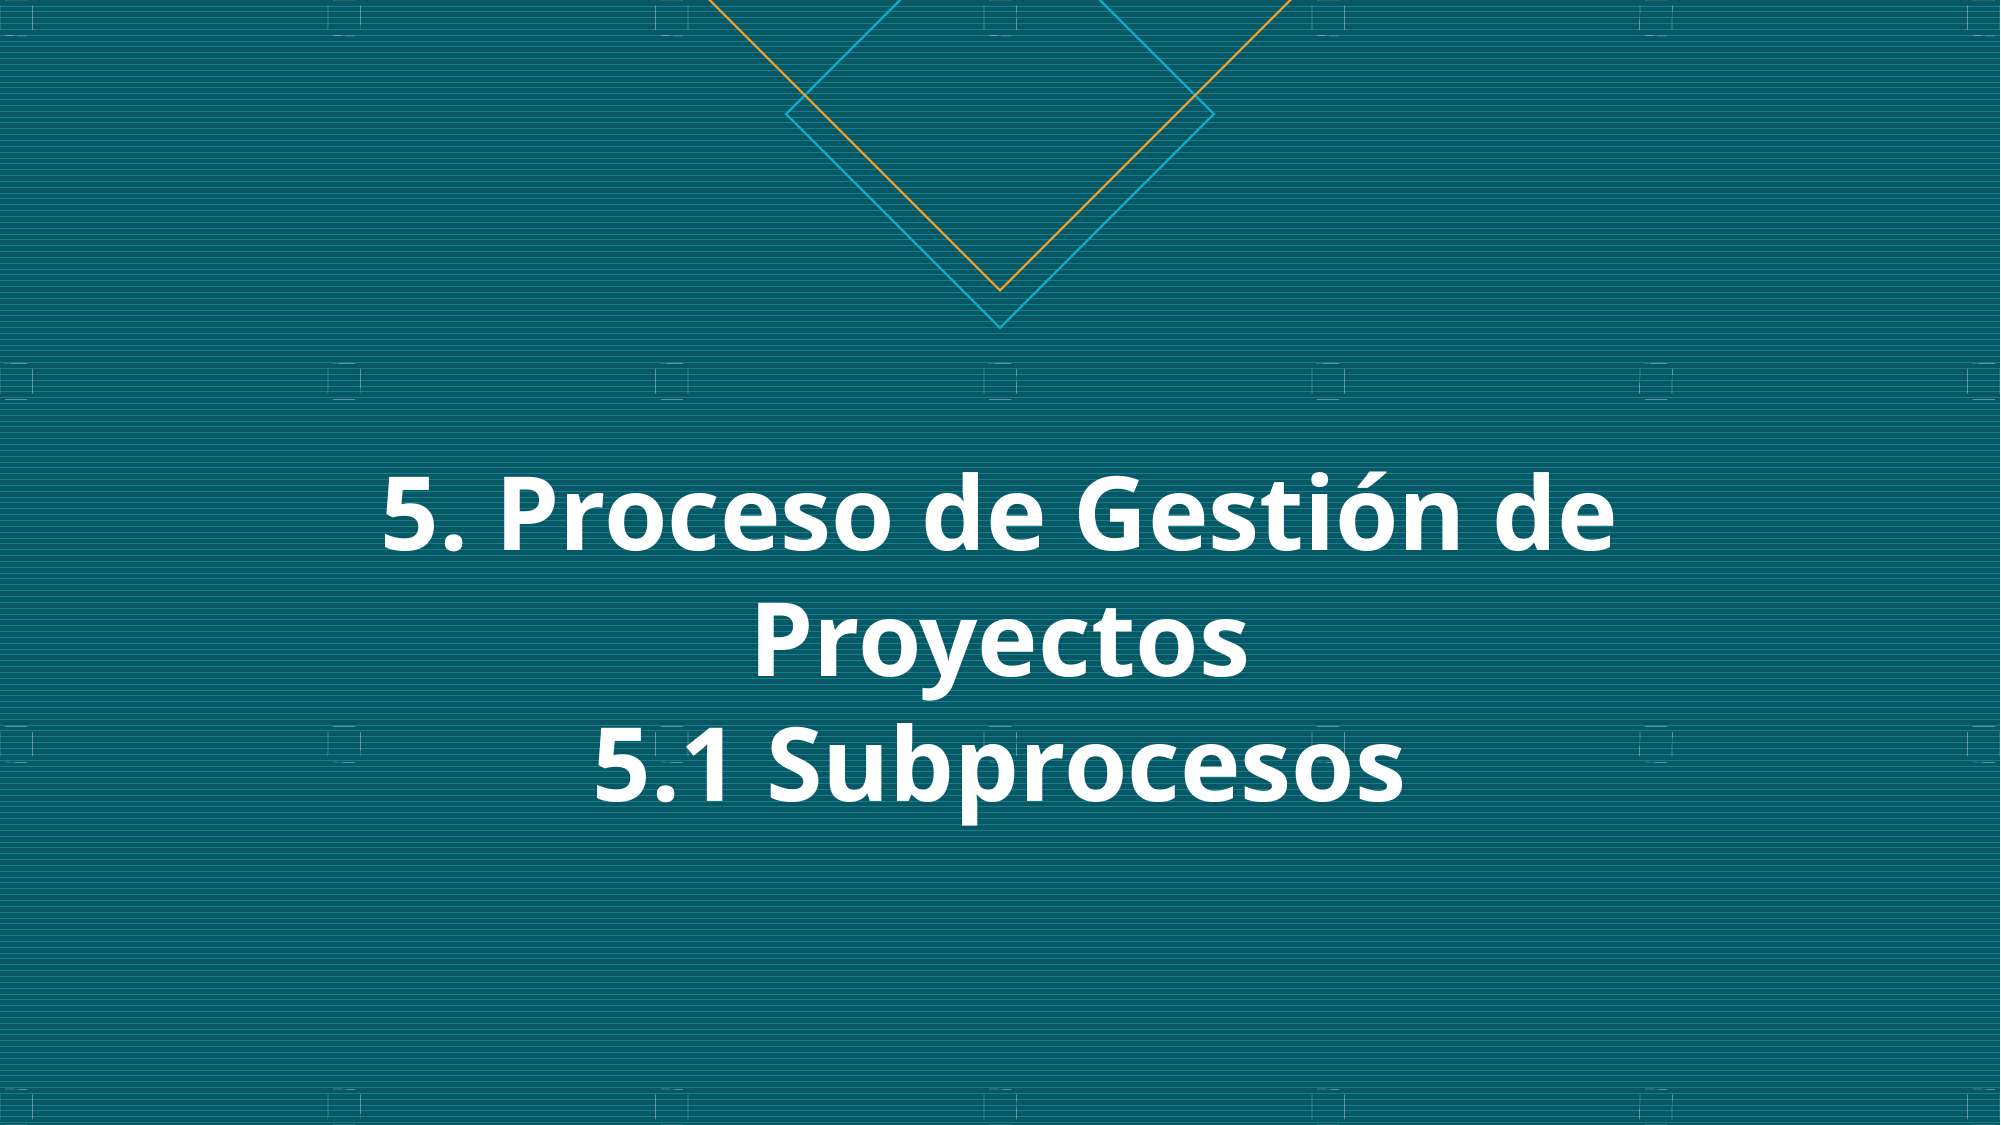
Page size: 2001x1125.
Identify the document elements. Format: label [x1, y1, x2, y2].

text_box [0, 0, 2000, 1125]
